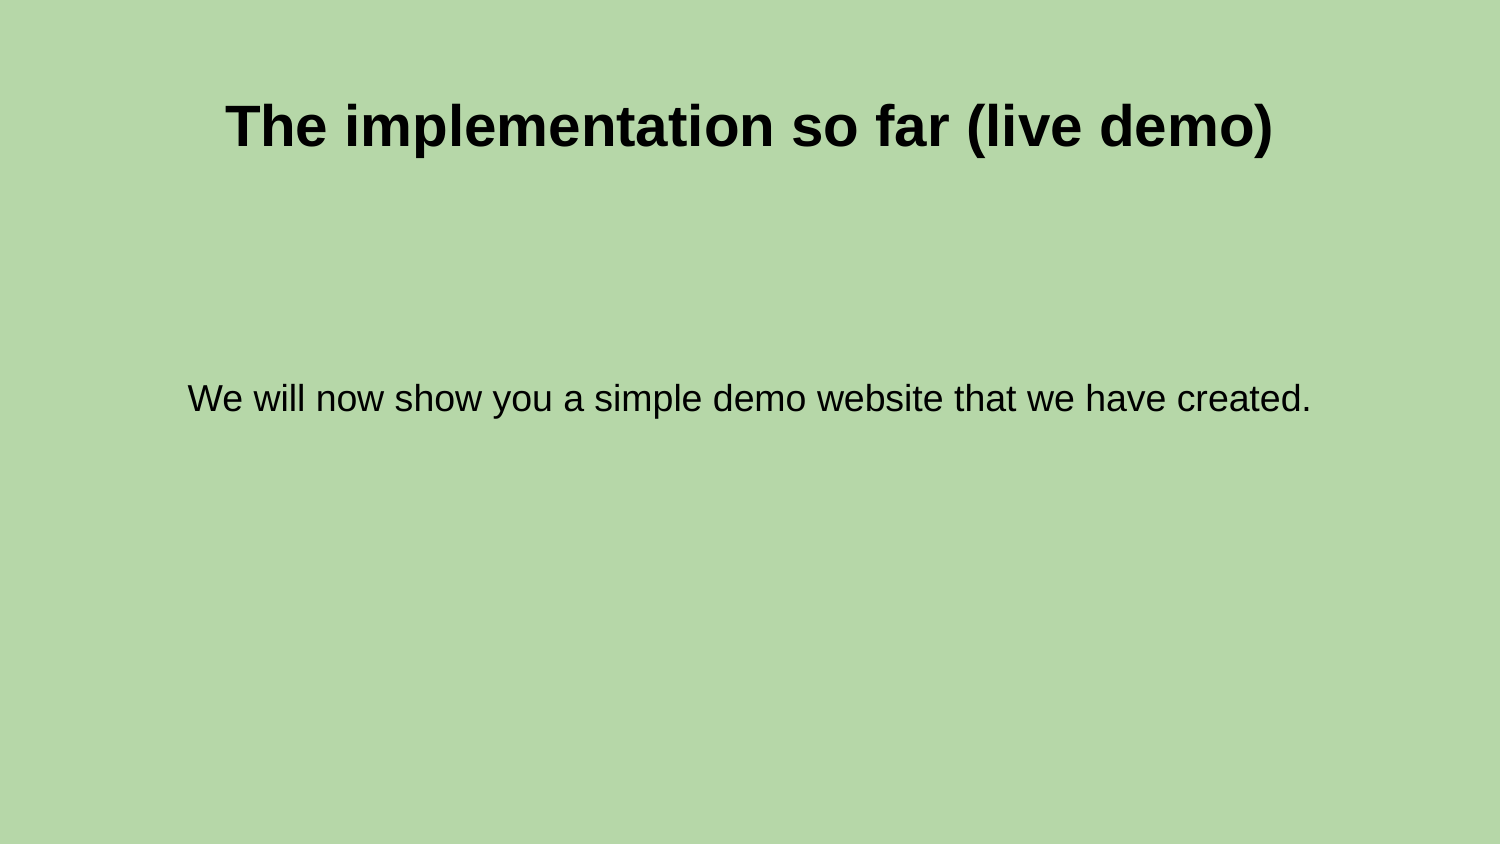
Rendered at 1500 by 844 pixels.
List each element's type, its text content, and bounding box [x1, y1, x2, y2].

title The implementation so far (live demo) [51, 72, 1449, 167]
list We will now show you a simple demo website that we have created. [51, 189, 1449, 750]
